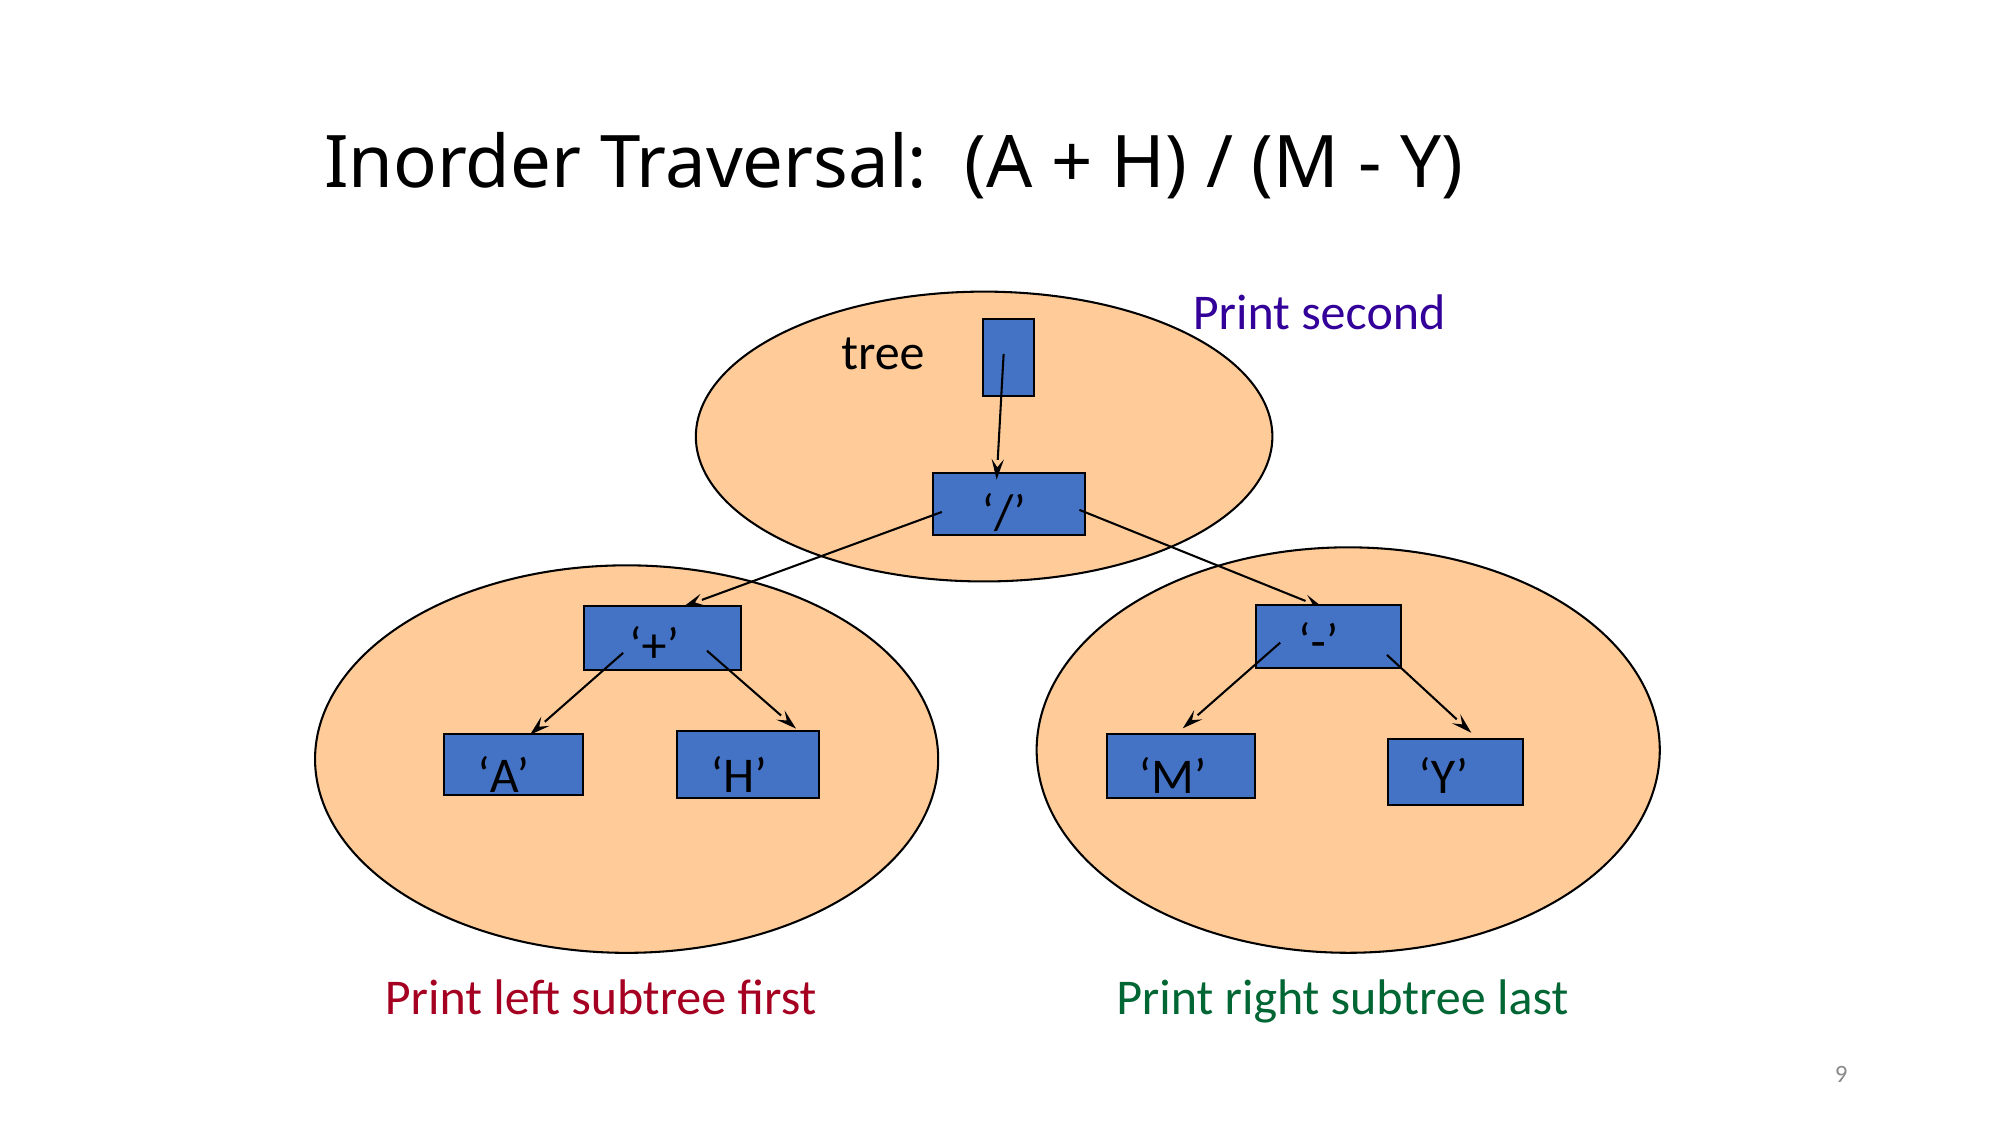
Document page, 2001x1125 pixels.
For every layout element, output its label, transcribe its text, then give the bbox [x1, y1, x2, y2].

text_box [686, 593, 701, 604]
text_box ‘-’ [1271, 600, 1400, 676]
slide_number 9 [1412, 1042, 1863, 1103]
text_box [1182, 710, 1203, 729]
text_box [557, 734, 583, 796]
text_box ‘H’ [695, 735, 791, 811]
text_box [677, 731, 820, 798]
text_box [810, 315, 826, 321]
text_box [840, 291, 1159, 321]
text_box [315, 668, 351, 850]
text_box [530, 716, 550, 734]
text_box [1496, 739, 1523, 806]
text_box ‘A’ [462, 734, 557, 810]
text_box ‘Y’ [1403, 735, 1496, 811]
text_box [583, 606, 602, 670]
text_box [983, 319, 1035, 396]
text_box [1650, 699, 1660, 801]
text_box ‘+’ [602, 604, 709, 680]
text_box [776, 710, 797, 729]
text_box Print second [1177, 271, 1461, 347]
text_box [709, 606, 741, 670]
text_box [1387, 739, 1403, 806]
text_box [1107, 734, 1255, 798]
text_box Print right subtree last [1101, 956, 1585, 1033]
text_box [443, 734, 462, 796]
text_box ‘M’ [1112, 735, 1227, 811]
list [351, 321, 1650, 1029]
text_box Print left subtree first [369, 956, 832, 1033]
title Inorder Traversal: (A + H) / (M - Y) [309, 24, 1707, 213]
text_box [991, 458, 1004, 471]
text_box [1307, 594, 1314, 600]
text_box tree [826, 311, 949, 387]
text_box [1255, 652, 1271, 668]
text_box [1255, 605, 1271, 663]
text_box [1451, 714, 1472, 733]
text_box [932, 471, 1085, 548]
